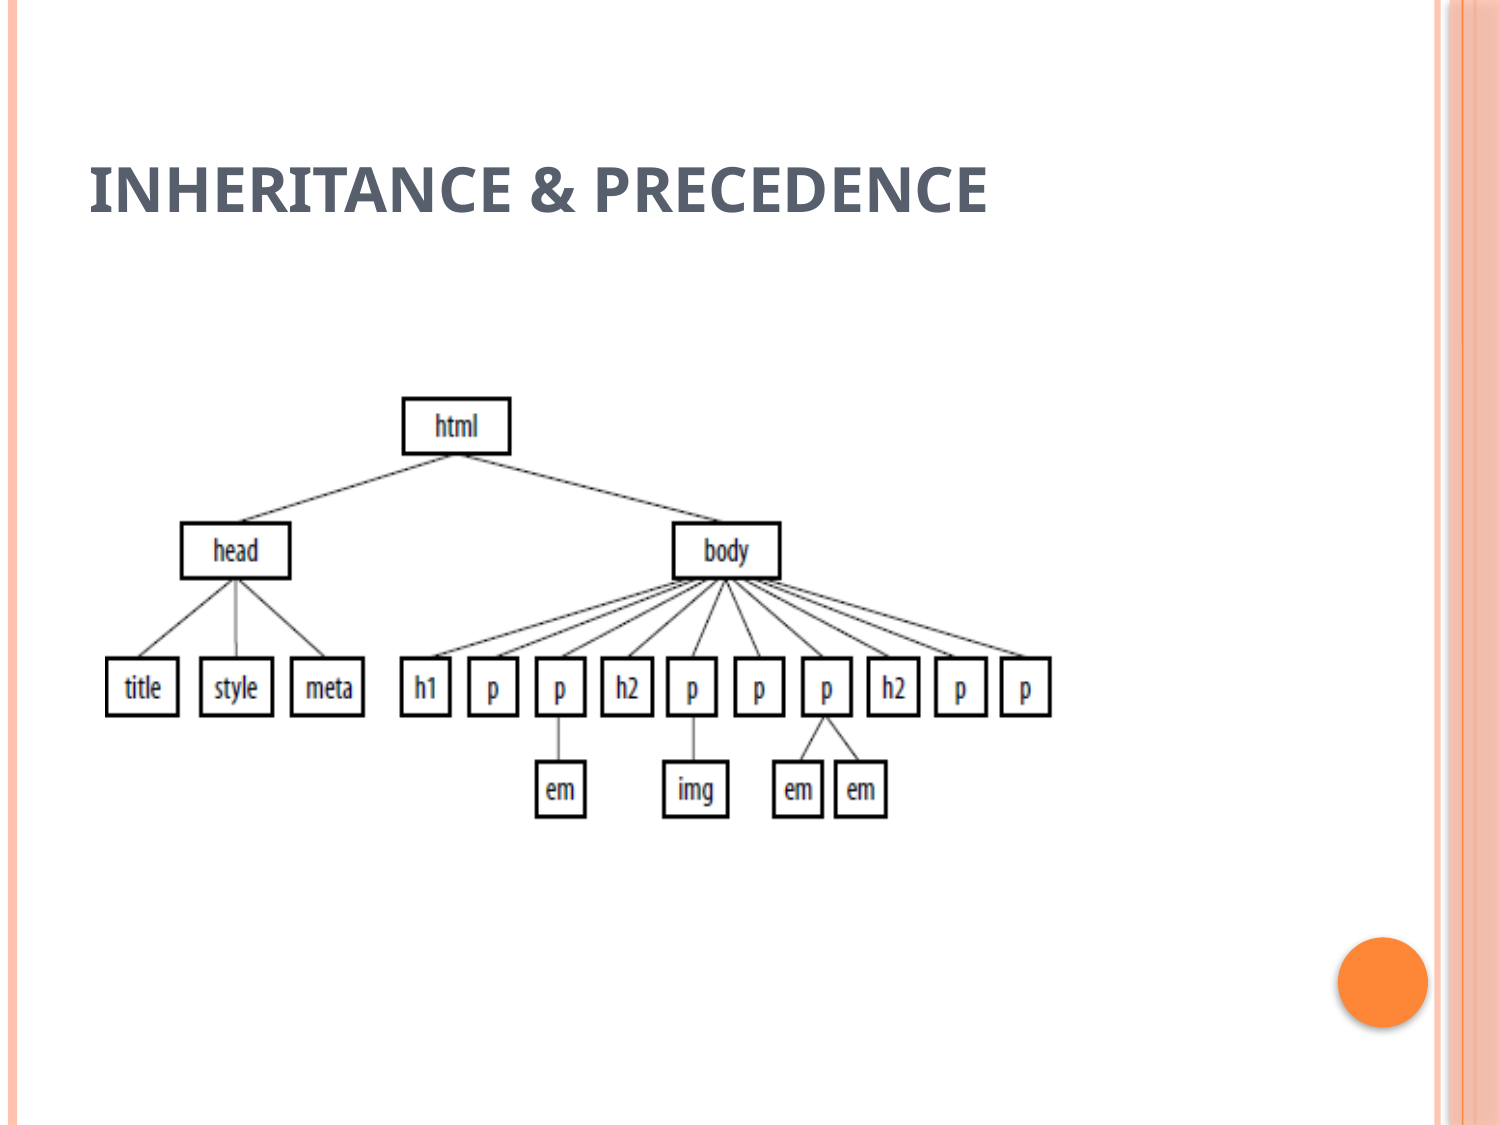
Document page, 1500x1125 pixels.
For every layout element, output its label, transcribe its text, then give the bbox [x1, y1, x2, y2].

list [104, 374, 1085, 833]
title inheritance & Precedence [75, 45, 1300, 233]
